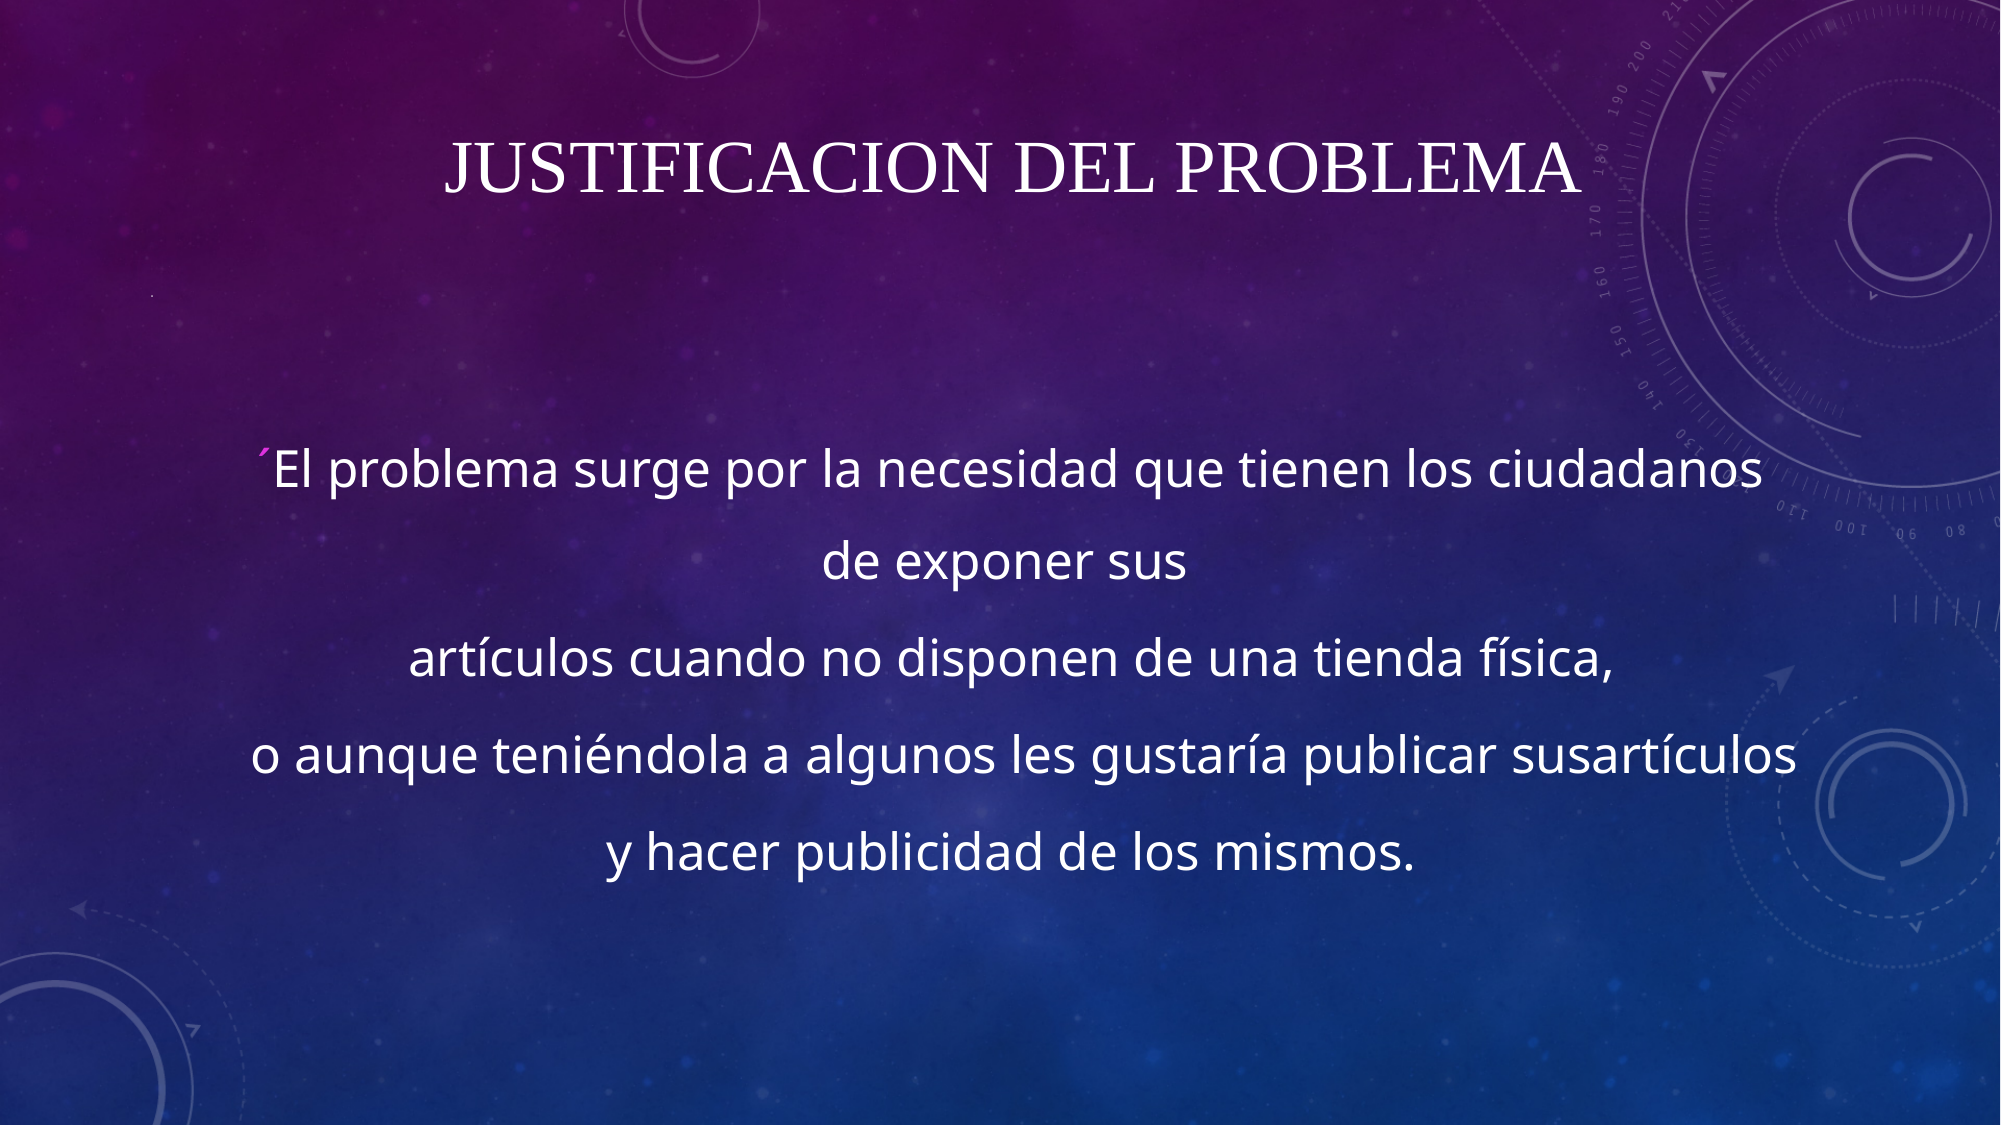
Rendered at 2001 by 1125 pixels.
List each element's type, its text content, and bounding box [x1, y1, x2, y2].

list ´El problema surge por la necesidad que tienen los ciudadanos de exponer sus artículos cuando no disponen de una tienda física, o aunque teniéndola a algunos les gustaría publicar susartículos y hacer publicidad de los mismos. [135, 281, 1888, 926]
picture [0, 0, 2001, 1125]
title Justificacion del problema [349, 99, 1634, 263]
